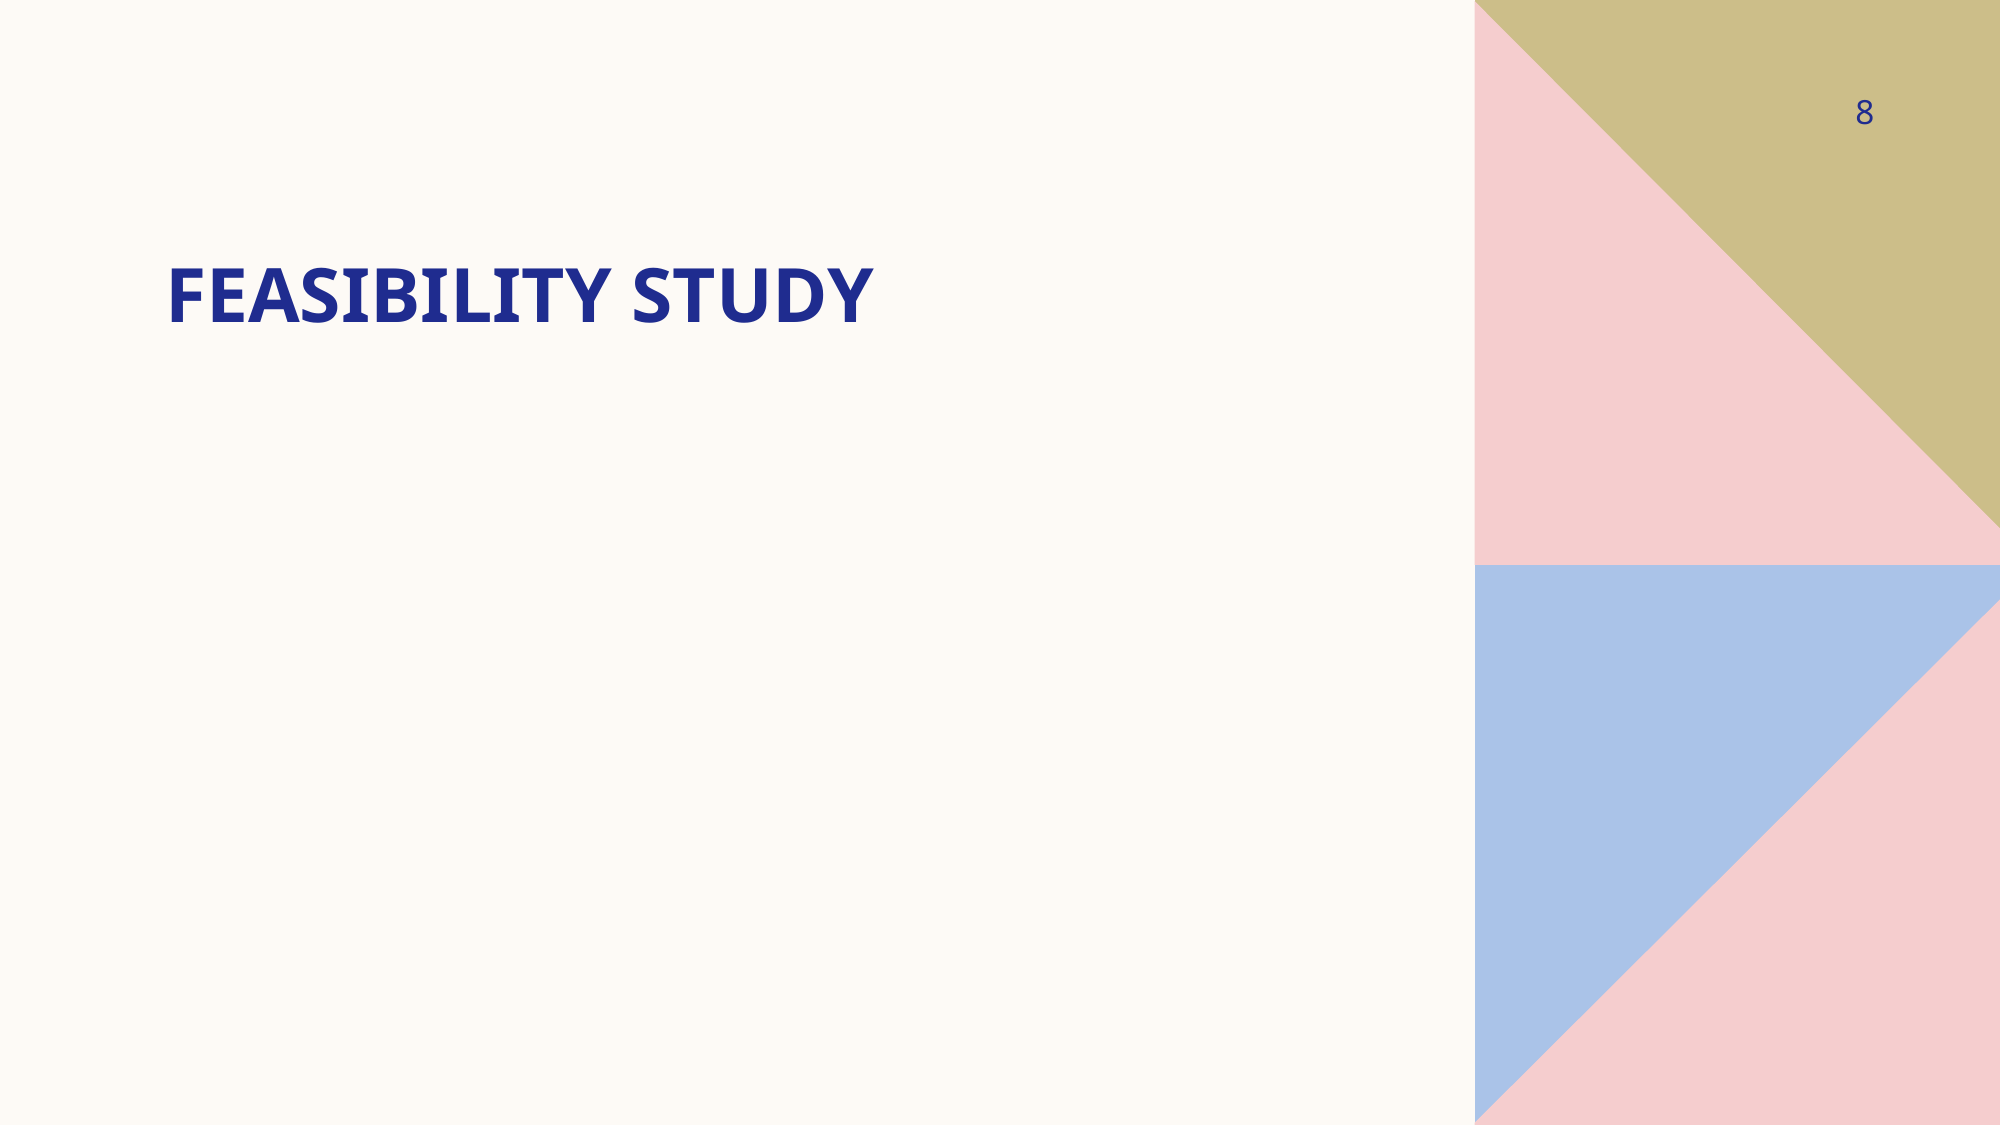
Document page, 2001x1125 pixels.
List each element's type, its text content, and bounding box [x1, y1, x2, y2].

title Feasibility Study [150, 136, 1429, 338]
slide_number 8 [1712, 75, 1875, 153]
